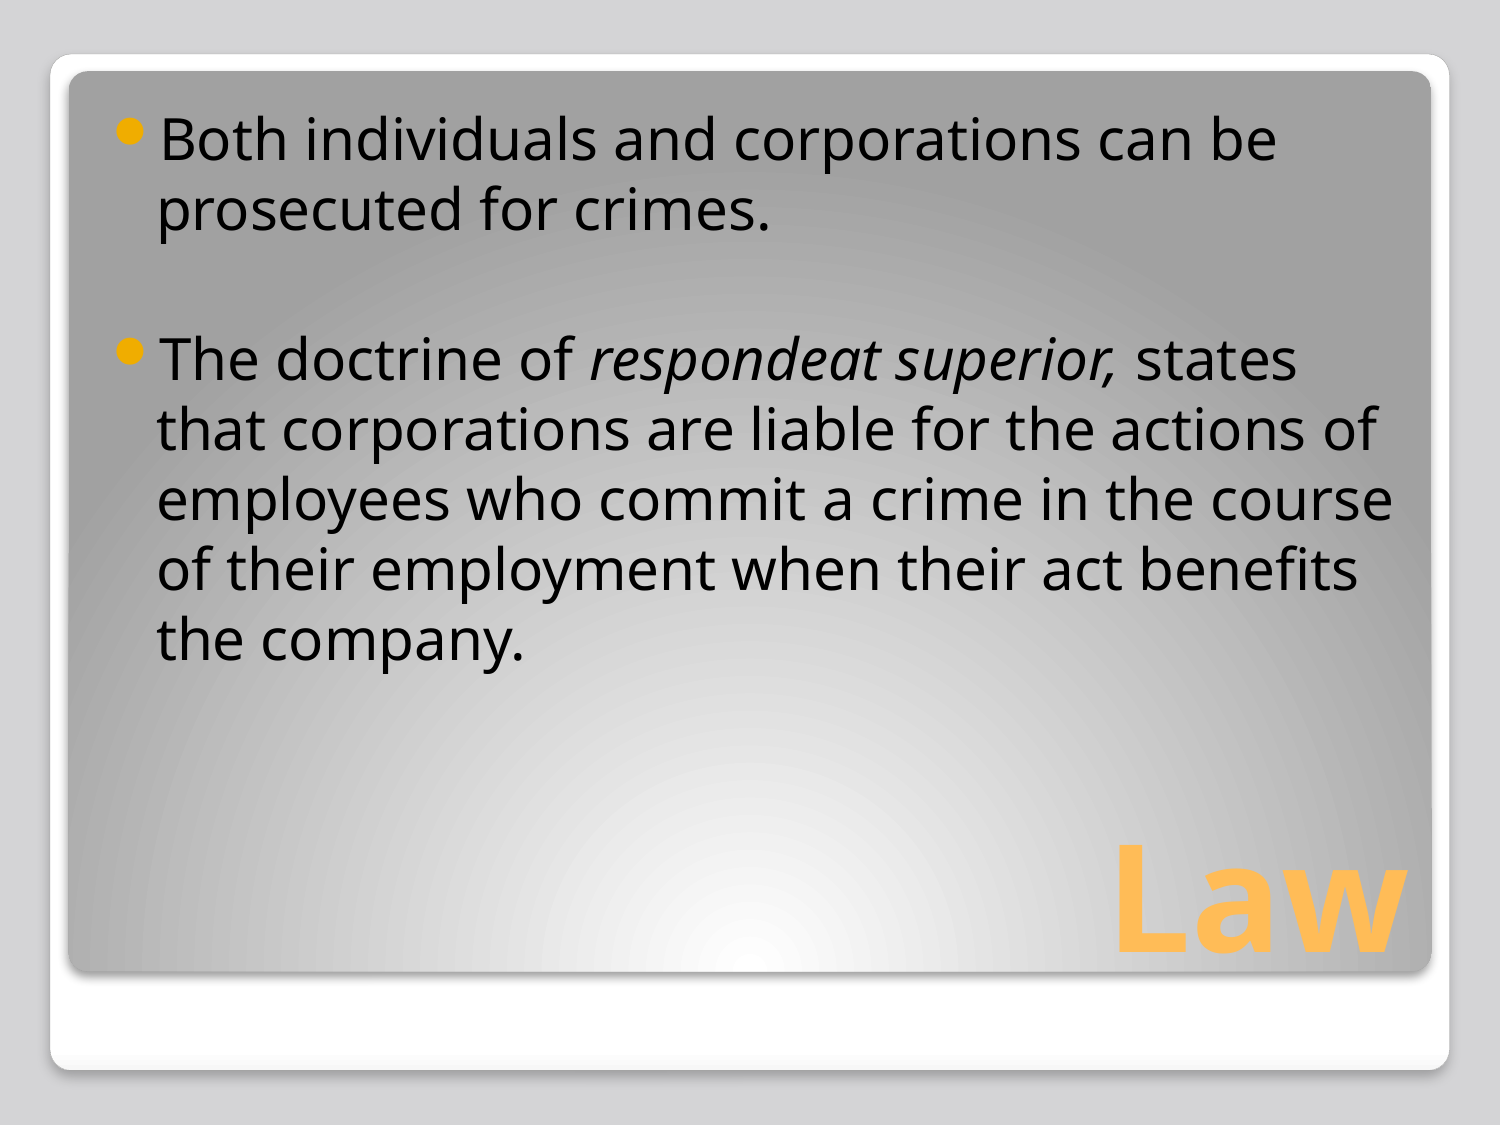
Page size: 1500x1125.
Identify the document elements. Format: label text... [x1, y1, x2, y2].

title Law [82, 817, 1425, 990]
list Both individuals and corporations can be prosecuted for crimes. The doctrine of respondeat superior, states that corporations are liable for the actions of employees who commit a crime in the course of their employment when their act benefits the company. [82, 86, 1425, 774]
